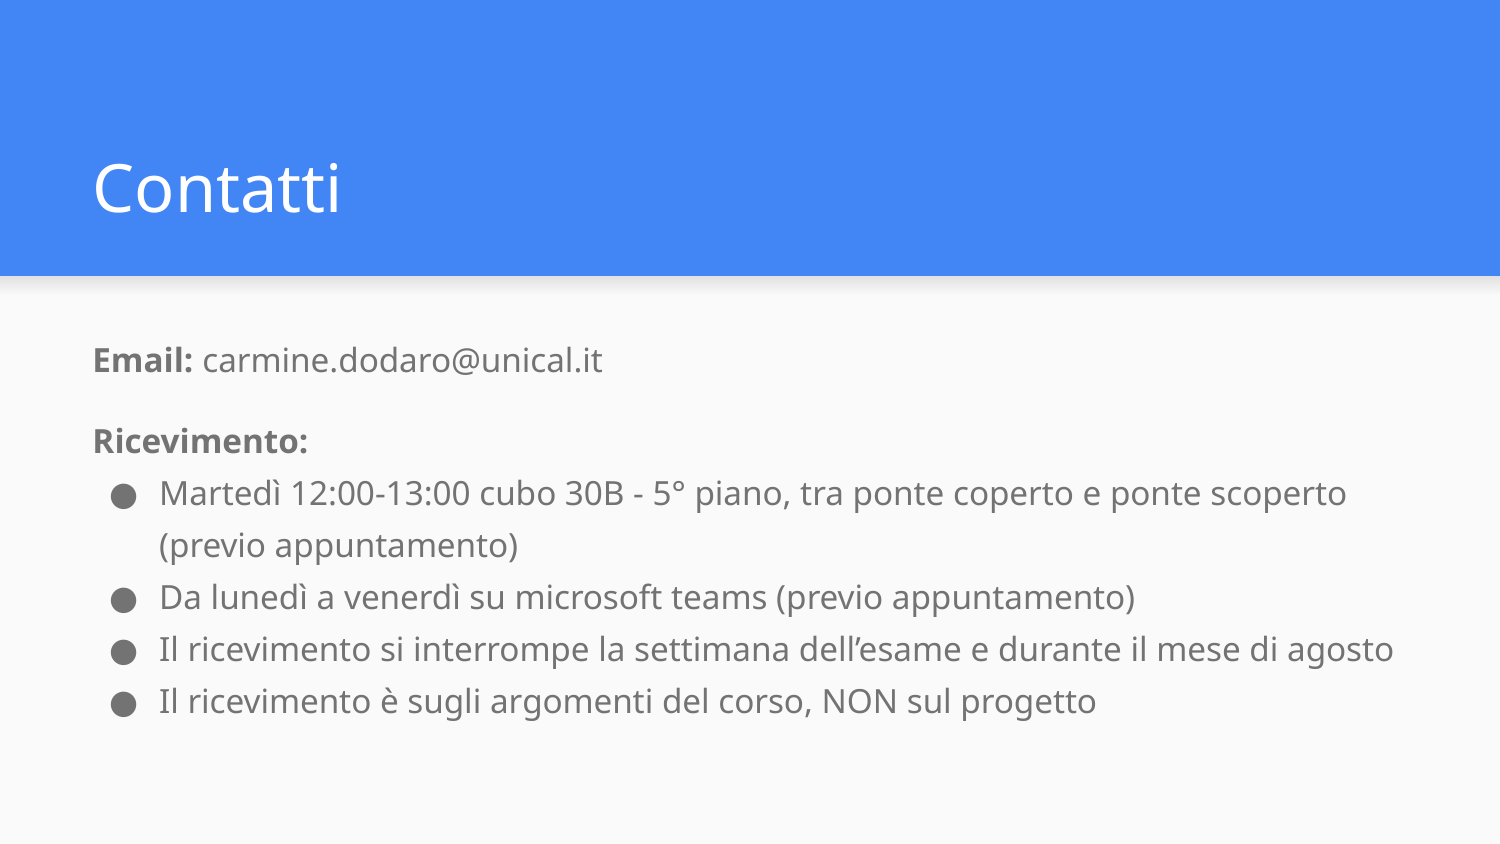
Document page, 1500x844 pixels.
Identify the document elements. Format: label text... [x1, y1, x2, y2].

title Contatti [77, 121, 1427, 248]
list Email: carmine.dodaro@unical.it Ricevimento: Martedì 12:00-13:00 cubo 30B - 5° piano, tra ponte coperto e ponte scoperto (previo appuntamento) Da lunedì a venerdì su microsoft teams (previo appuntamento) Il ricevimento si interrompe la settimana dell’esame e durante il mese di agosto Il ricevimento è sugli argomenti del corso, NON sul progetto [77, 314, 1427, 760]
